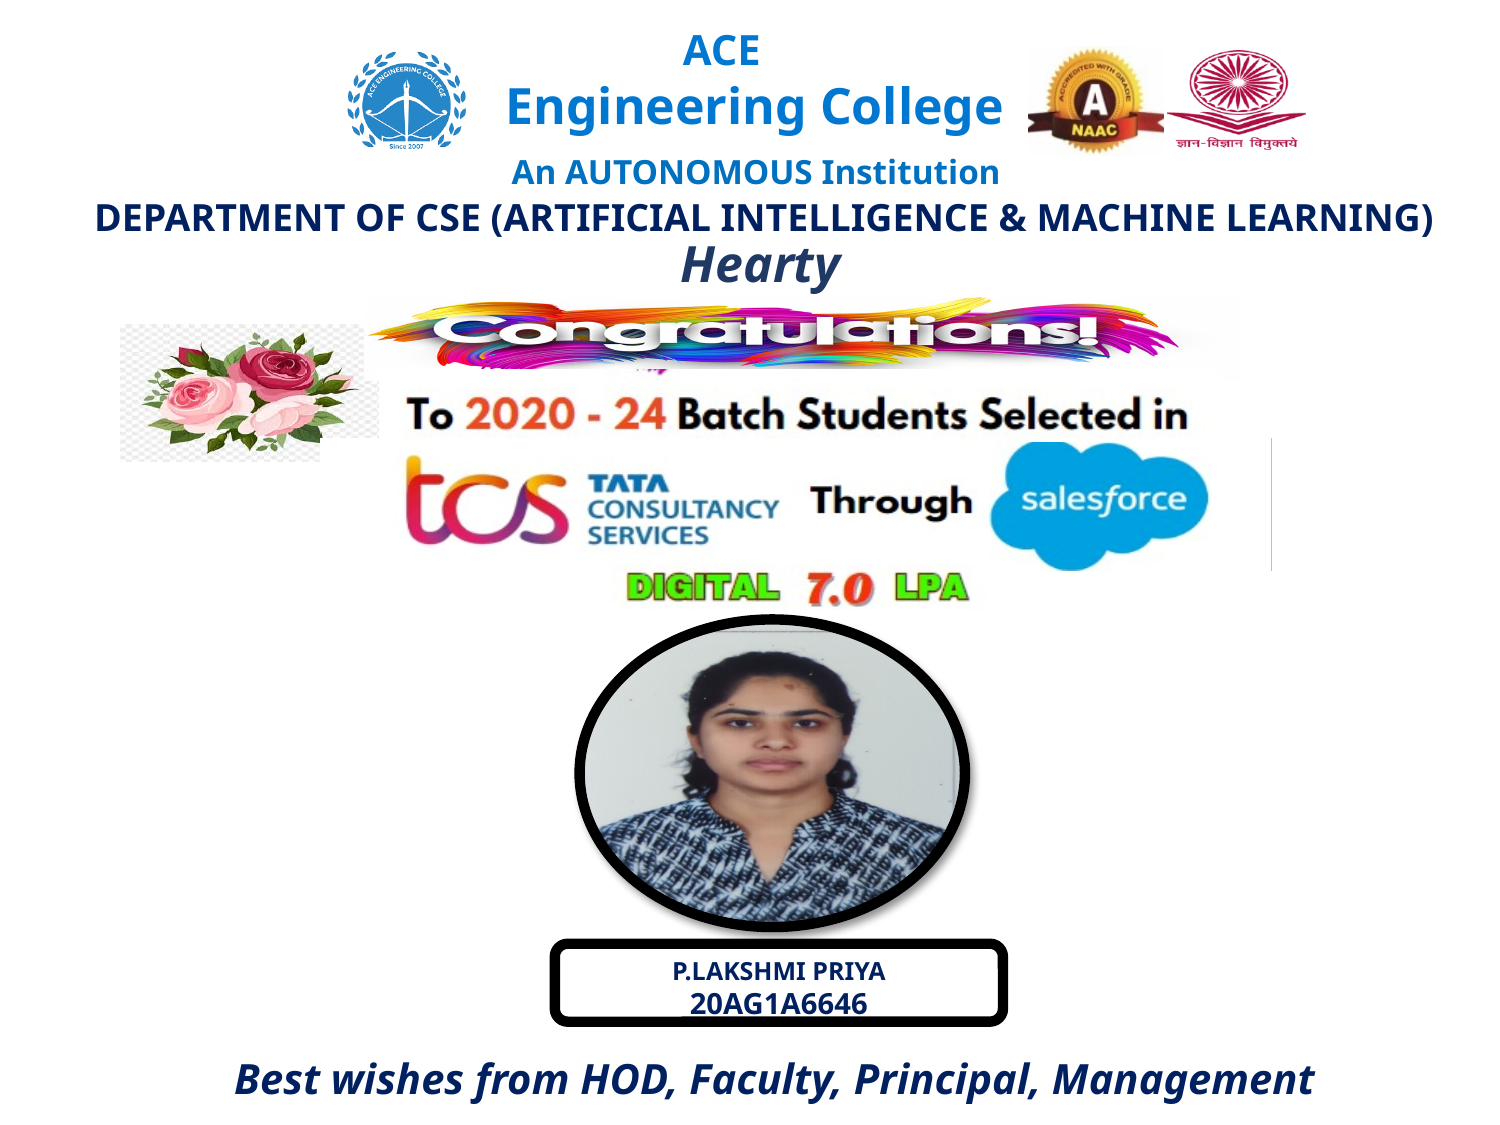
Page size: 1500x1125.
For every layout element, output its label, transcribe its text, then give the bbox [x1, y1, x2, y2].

text_box Hearty [617, 225, 1372, 301]
text_box ACE Engineering College An AUTONOMOUS Institution DEPARTMENT OF CSE (ARTIFICIAL INTELLIGENCE & MACHINE LEARNING) [0, 16, 1500, 247]
text_box Best wishes from HOD, Faculty, Principal, Management [65, 1037, 1485, 1110]
text_box [139, 681, 1415, 1037]
picture [120, 297, 1500, 610]
text_box [579, 619, 965, 928]
picture [1028, 46, 1164, 156]
picture [330, 47, 482, 151]
picture [1167, 50, 1306, 150]
text_box P.LAKSHMI PRIYA 20AG1A6646 [554, 943, 1003, 1022]
